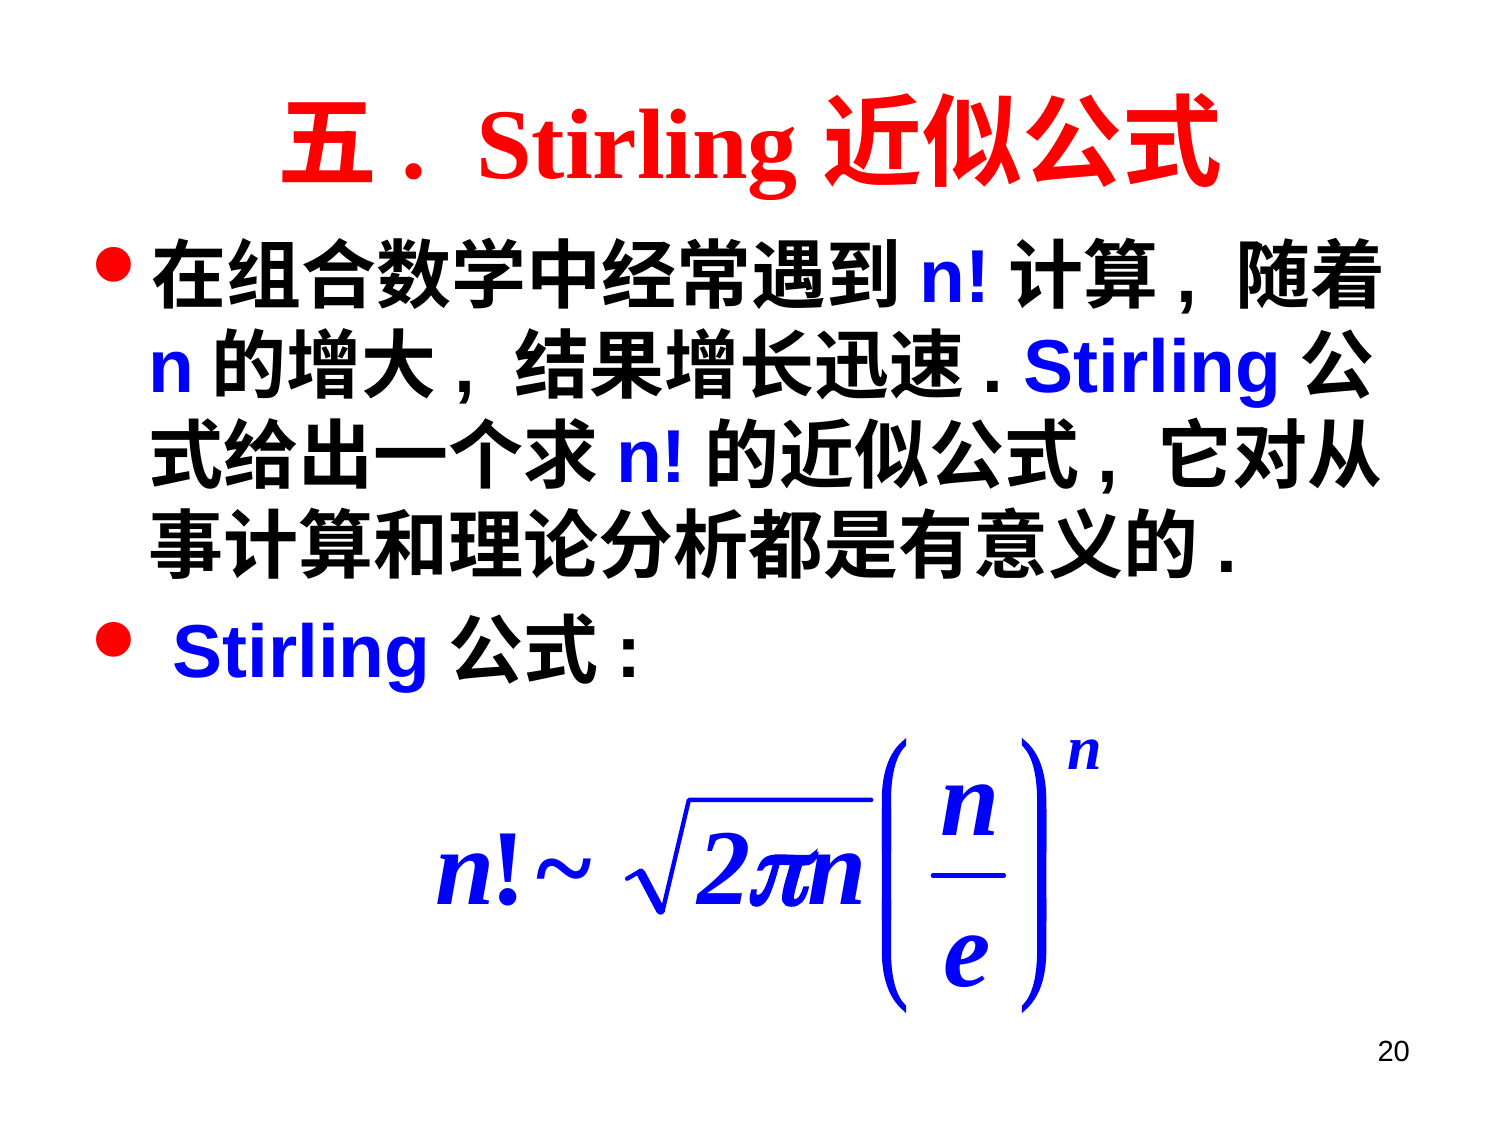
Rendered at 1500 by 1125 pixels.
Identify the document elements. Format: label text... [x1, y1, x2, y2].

list 在组合数学中经常遇到n!计算, 随着n的增大, 结果增长迅速. Stirling公式给出一个求n!的近似公式, 它对从事计算和理论分析都是有意义的. Stirling公式: [76, 220, 1427, 705]
slide_number 20 [1074, 1024, 1425, 1103]
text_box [418, 697, 1117, 1024]
title 五. Stirling近似公式 [75, 45, 1425, 233]
